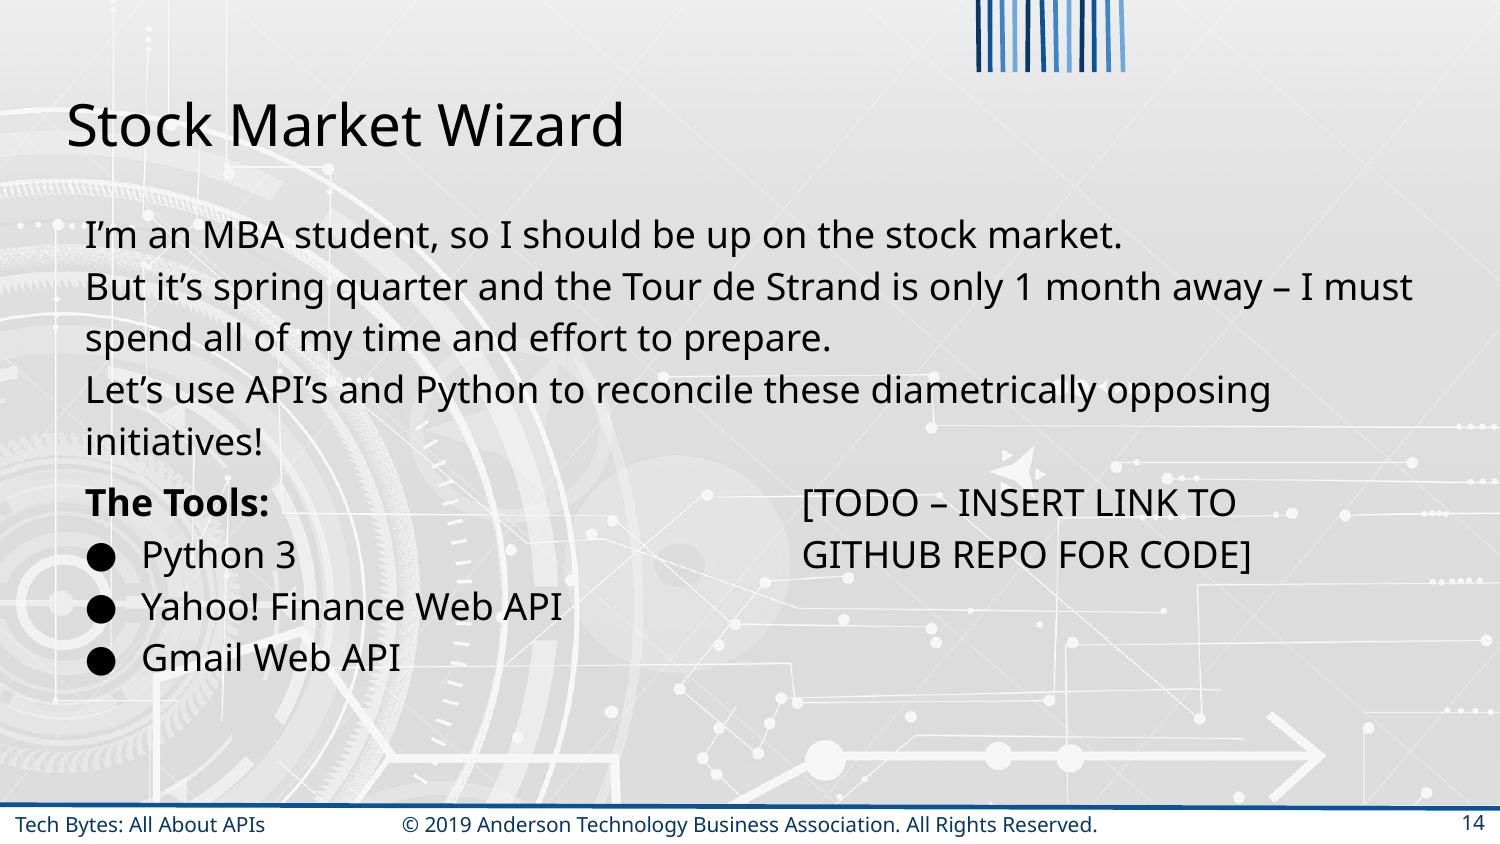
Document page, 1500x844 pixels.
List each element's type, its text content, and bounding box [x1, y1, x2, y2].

text_box The Tools: Python 3 Yahoo! Finance Web API Gmail Web API [51, 457, 605, 709]
slide_number 14 [1410, 791, 1500, 844]
text_box [TODO – INSERT LINK TO GITHUB REPO FOR CODE] [767, 457, 1322, 655]
list I’m an MBA student, so I should be up on the stock market. But it’s spring quarter and the Tour de Strand is only 1 month away – I must spend all of my time and effort to prepare. Let’s use API’s and Python to reconcile these diametrically opposing initiatives! [51, 189, 1449, 440]
title Stock Market Wizard [51, 72, 1449, 167]
